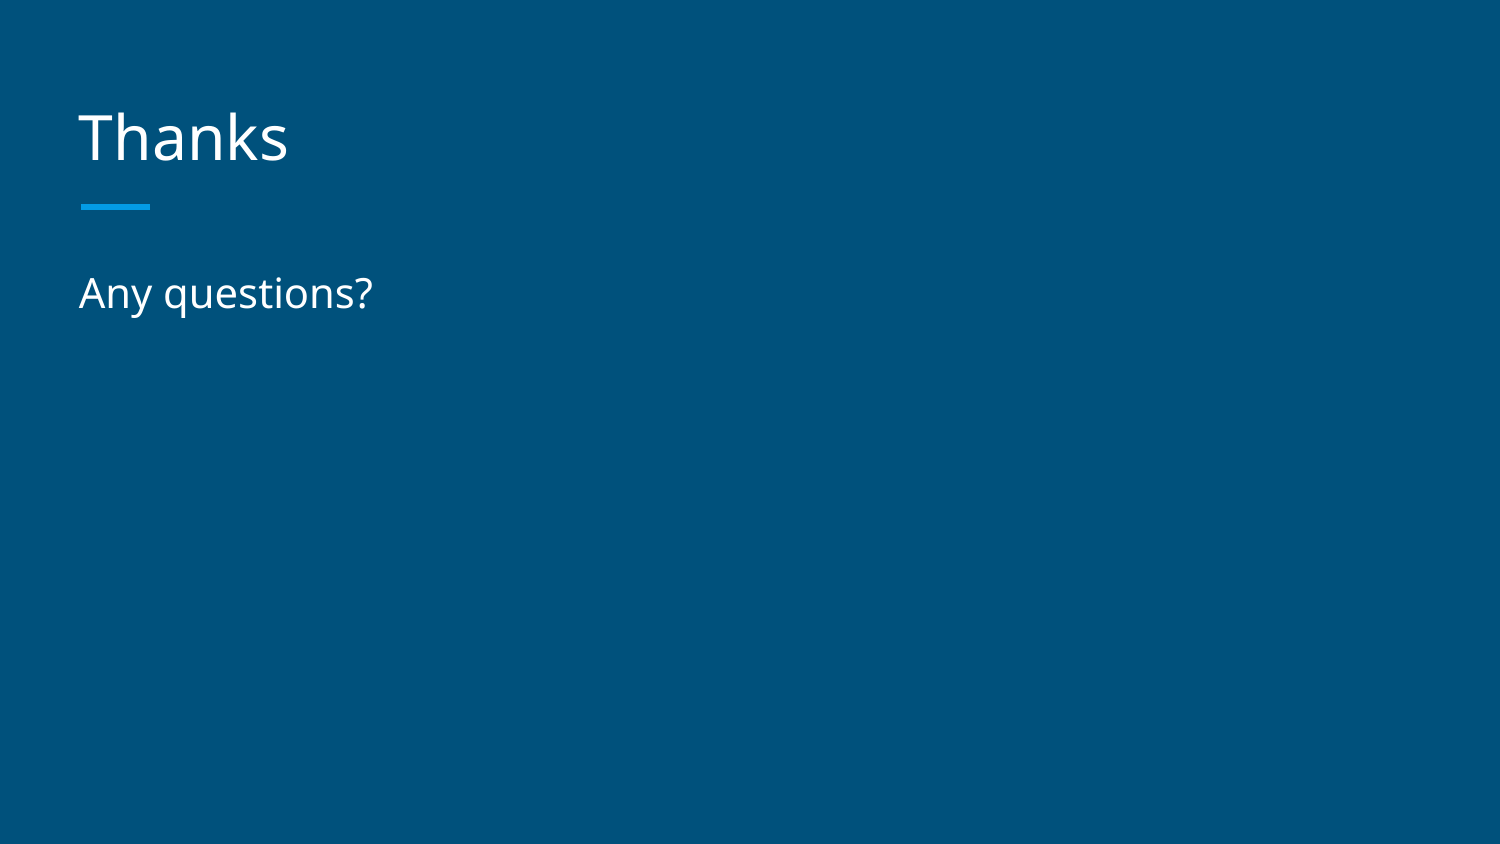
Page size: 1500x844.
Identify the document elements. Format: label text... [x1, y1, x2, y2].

list Any questions? [63, 244, 1437, 750]
title Thanks [63, 75, 1437, 188]
